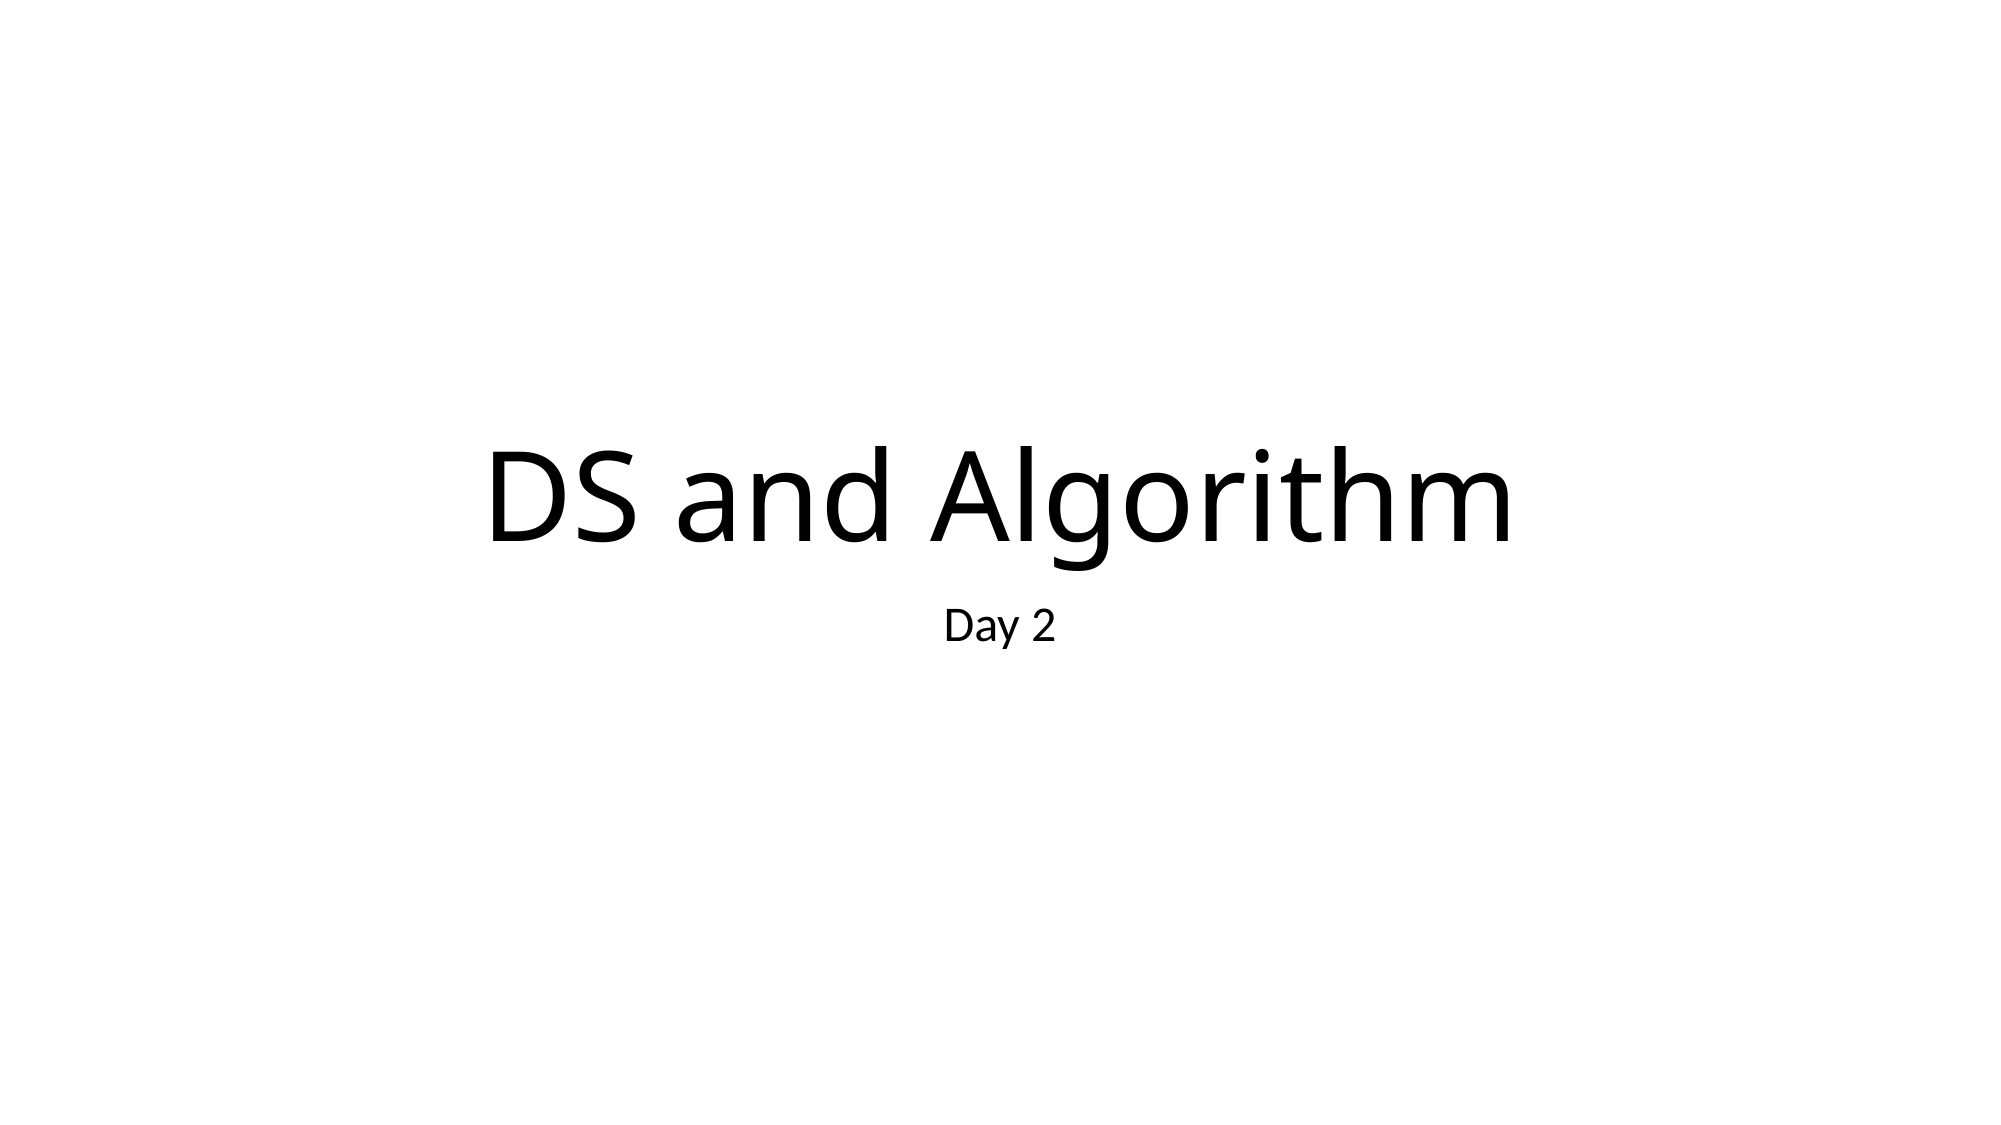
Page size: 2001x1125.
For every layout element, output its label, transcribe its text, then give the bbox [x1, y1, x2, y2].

subtitle Day 2 [249, 590, 1750, 863]
title DS and Algorithm [249, 184, 1750, 576]
